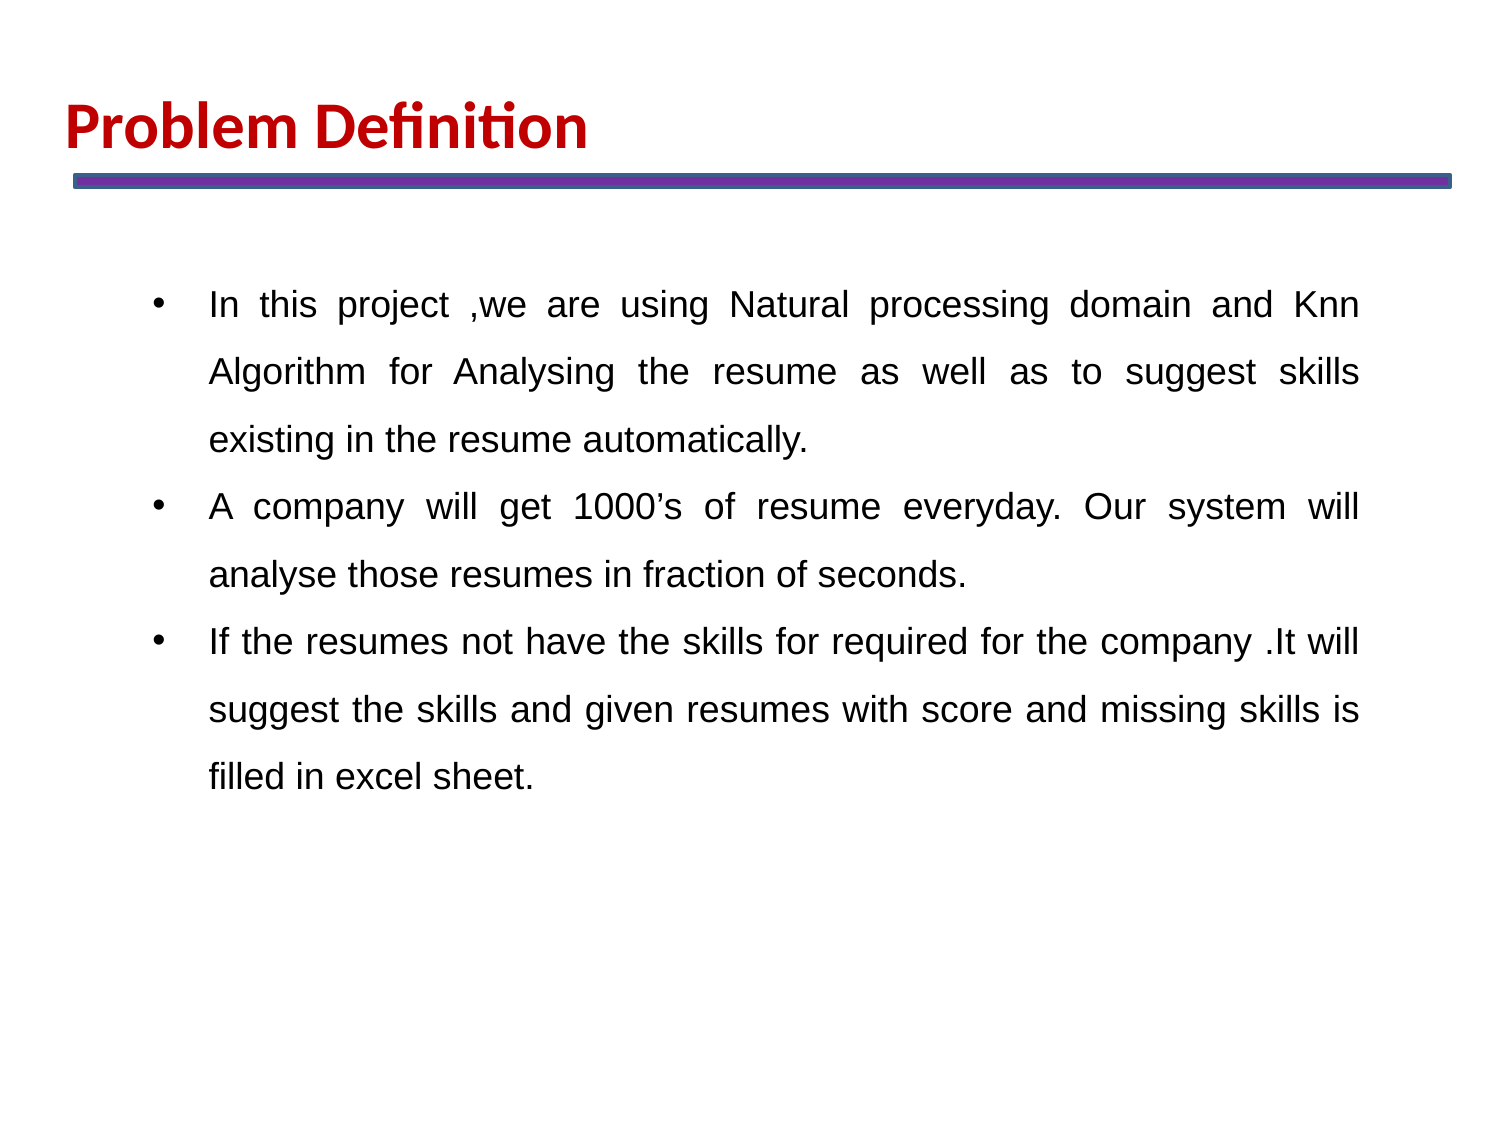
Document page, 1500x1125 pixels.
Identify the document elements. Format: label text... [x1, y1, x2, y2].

text_box [75, 174, 1450, 188]
text_box Problem Definition [50, 74, 700, 170]
text_box In this project ,we are using Natural processing domain and Knn Algorithm for Analysing the resume as well as to suggest skills existing in the resume automatically. A company will get 1000’s of resume everyday. Our system will analyse those resumes in fraction of seconds. If the resumes not have the skills for required for the company .It will suggest the skills and given resumes with score and missing skills is filled in excel sheet. [137, 249, 1375, 805]
